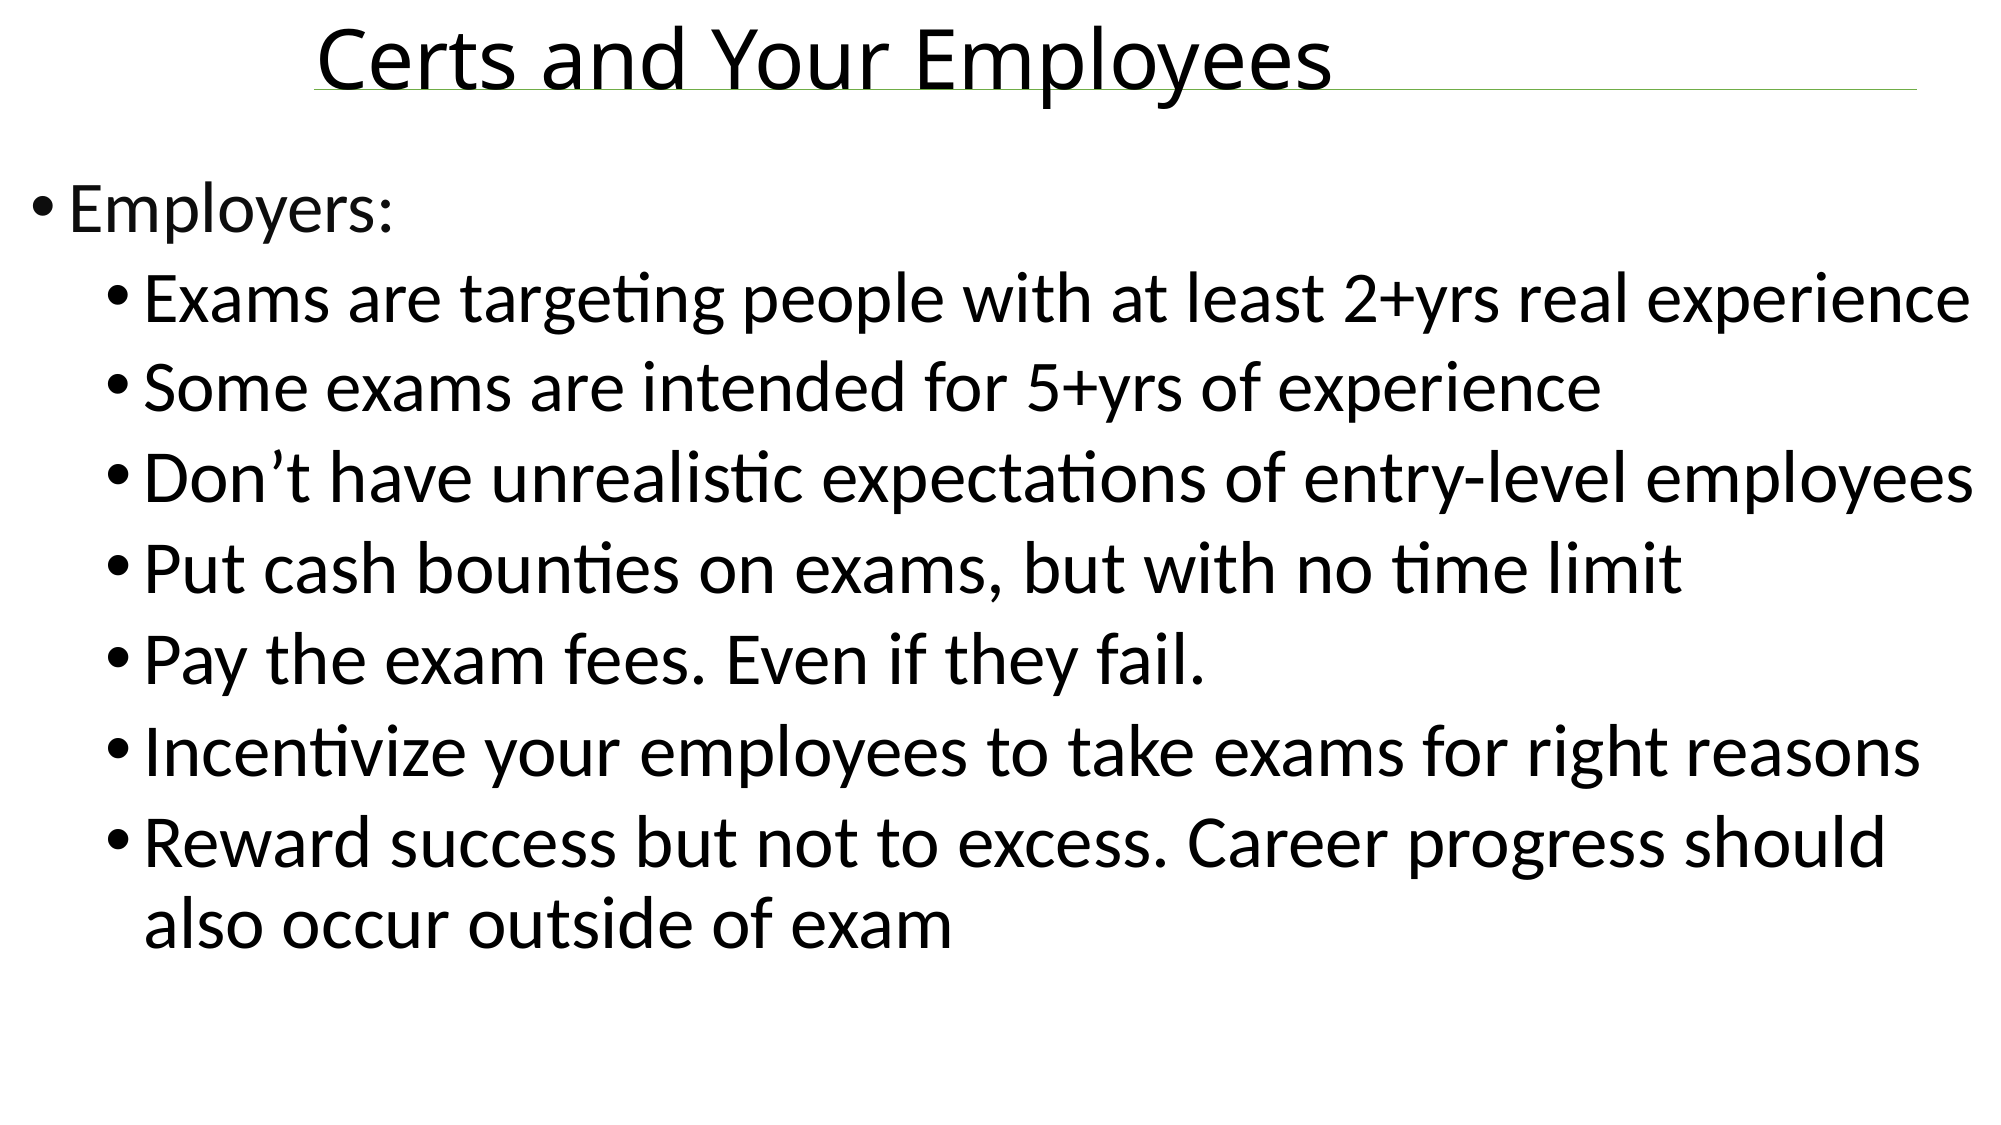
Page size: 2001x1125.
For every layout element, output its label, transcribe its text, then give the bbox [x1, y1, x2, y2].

title Certs and Your Employees [300, 0, 1917, 125]
list Employers: Exams are targeting people with at least 2+yrs real experience Some exams are intended for 5+yrs of experience Don’t have unrealistic expectations of entry-level employees Put cash bounties on exams, but with no time limit Pay the exam fees. Even if they fail. Incentivize your employees to take exams for right reasons Reward success but not to excess. Career progress should also occur outside of exam [15, 162, 2000, 1046]
